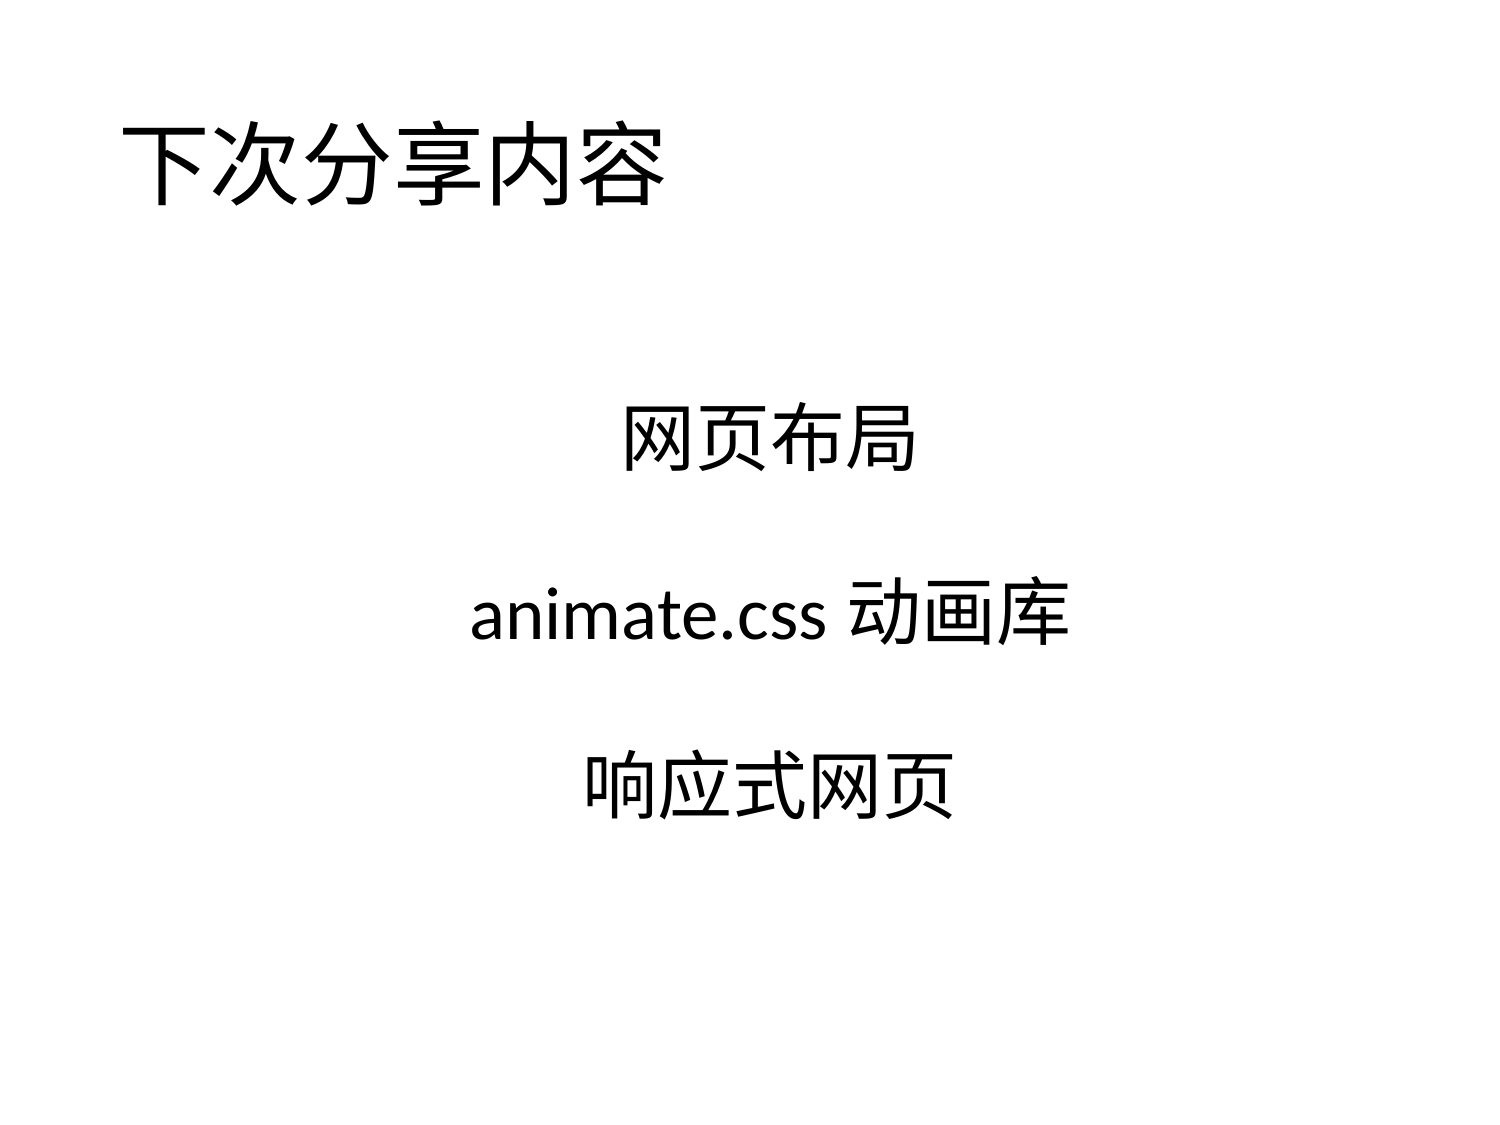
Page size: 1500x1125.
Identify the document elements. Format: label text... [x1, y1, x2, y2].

text_box 网页布局 animate.css动画库 响应式网页 [281, 320, 1259, 932]
title 下次分享内容 [103, 59, 1397, 278]
